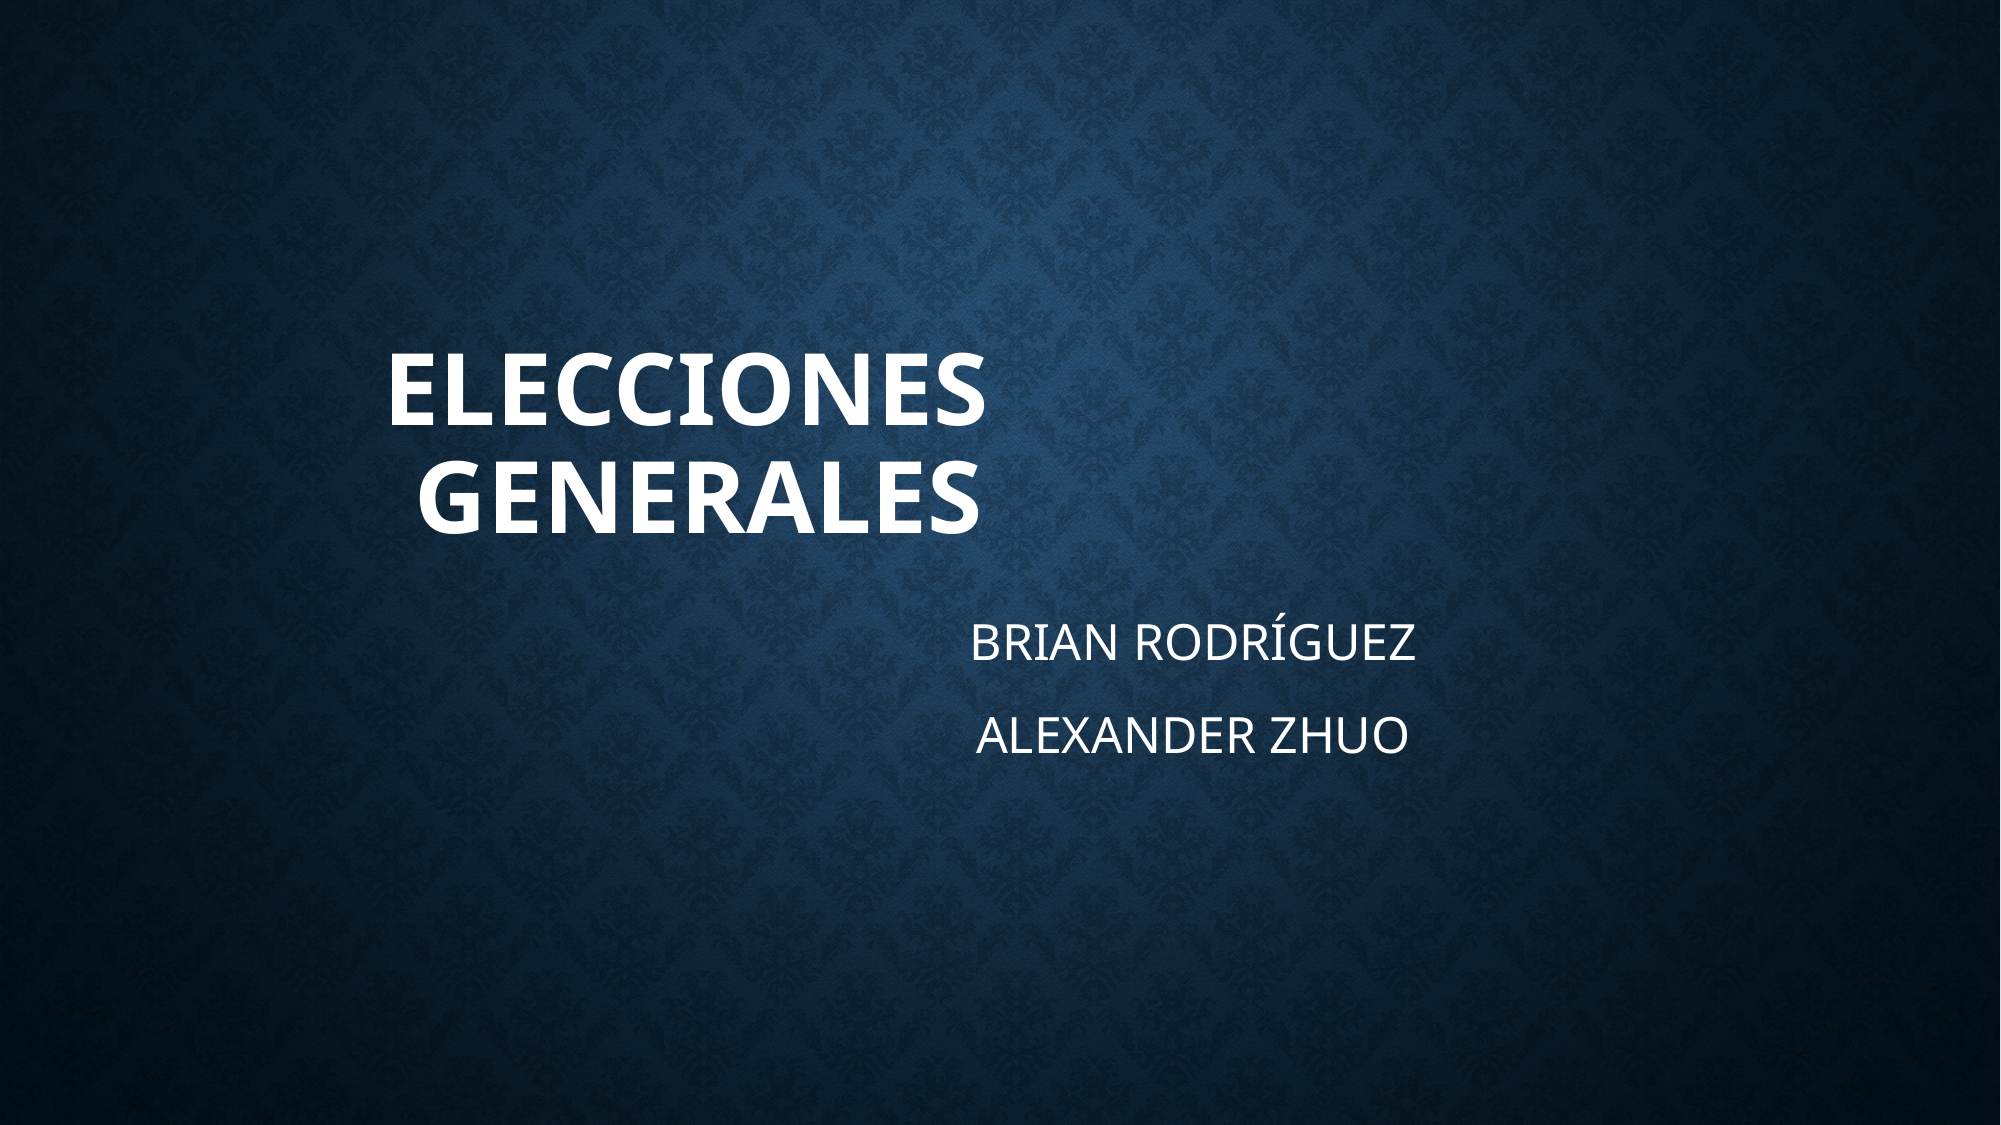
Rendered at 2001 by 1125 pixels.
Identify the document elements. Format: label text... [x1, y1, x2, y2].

title Elecciones generales [250, 311, 1148, 563]
subtitle BRIAN RODRÍGUEZ ALEXANDER ZHUO [940, 591, 1447, 807]
